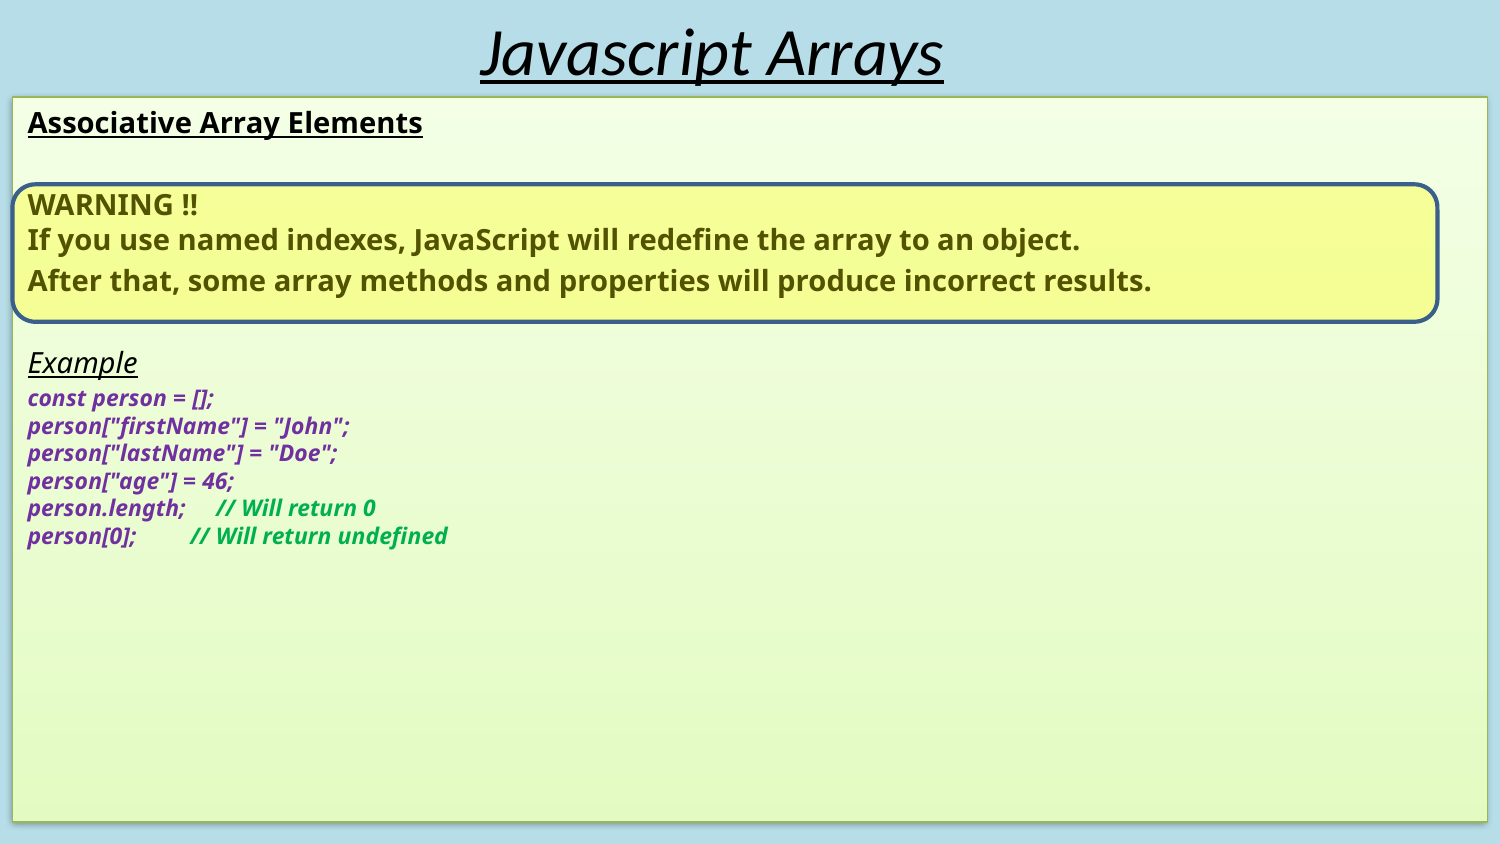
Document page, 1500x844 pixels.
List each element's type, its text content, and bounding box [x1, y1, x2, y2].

text_box [10, 182, 1440, 324]
subtitle Associative Array Elements WARNING !! If you use named indexes, JavaScript will redefine the array to an object. After that, some array methods and properties will produce incorrect results. Example const person = []; person["firstName"] = "John"; person["lastName"] = "Doe"; person["age"] = 46; person.length; // Will return 0 person[0]; // Will return undefined [12, 96, 1488, 823]
title Javascript Arrays [75, 0, 1350, 94]
